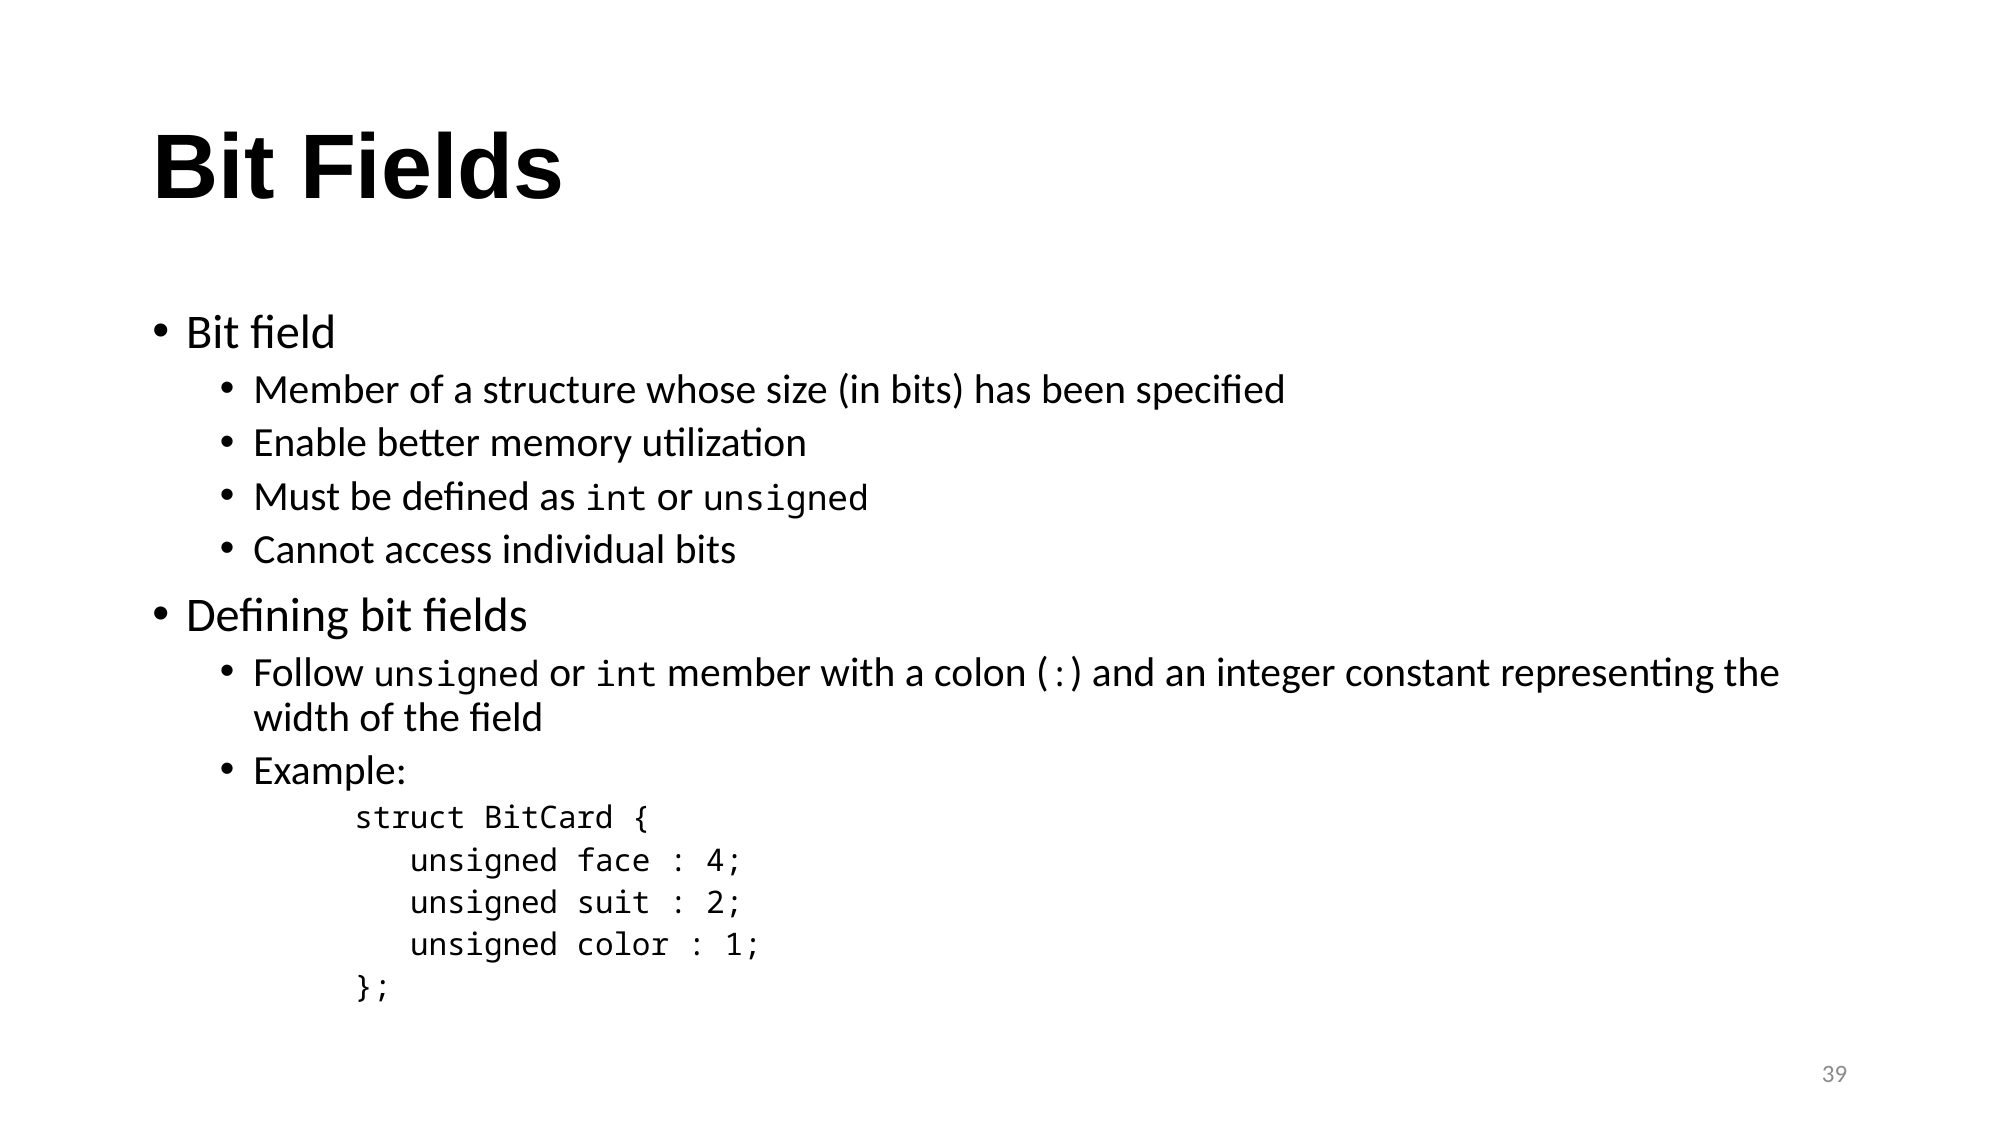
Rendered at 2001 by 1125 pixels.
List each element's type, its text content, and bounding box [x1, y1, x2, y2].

title Bit Fields [137, 59, 1863, 278]
list Bit field Member of a structure whose size (in bits) has been specified Enable better memory utilization Must be defined as int or unsigned Cannot access individual bits Defining bit fields Follow unsigned or int member with a colon (:) and an integer constant representing the width of the field Example: struct BitCard { unsigned face : 4; unsigned suit : 2; unsigned color : 1; }; [137, 299, 1863, 1014]
slide_number 39 [1412, 1042, 1863, 1103]
